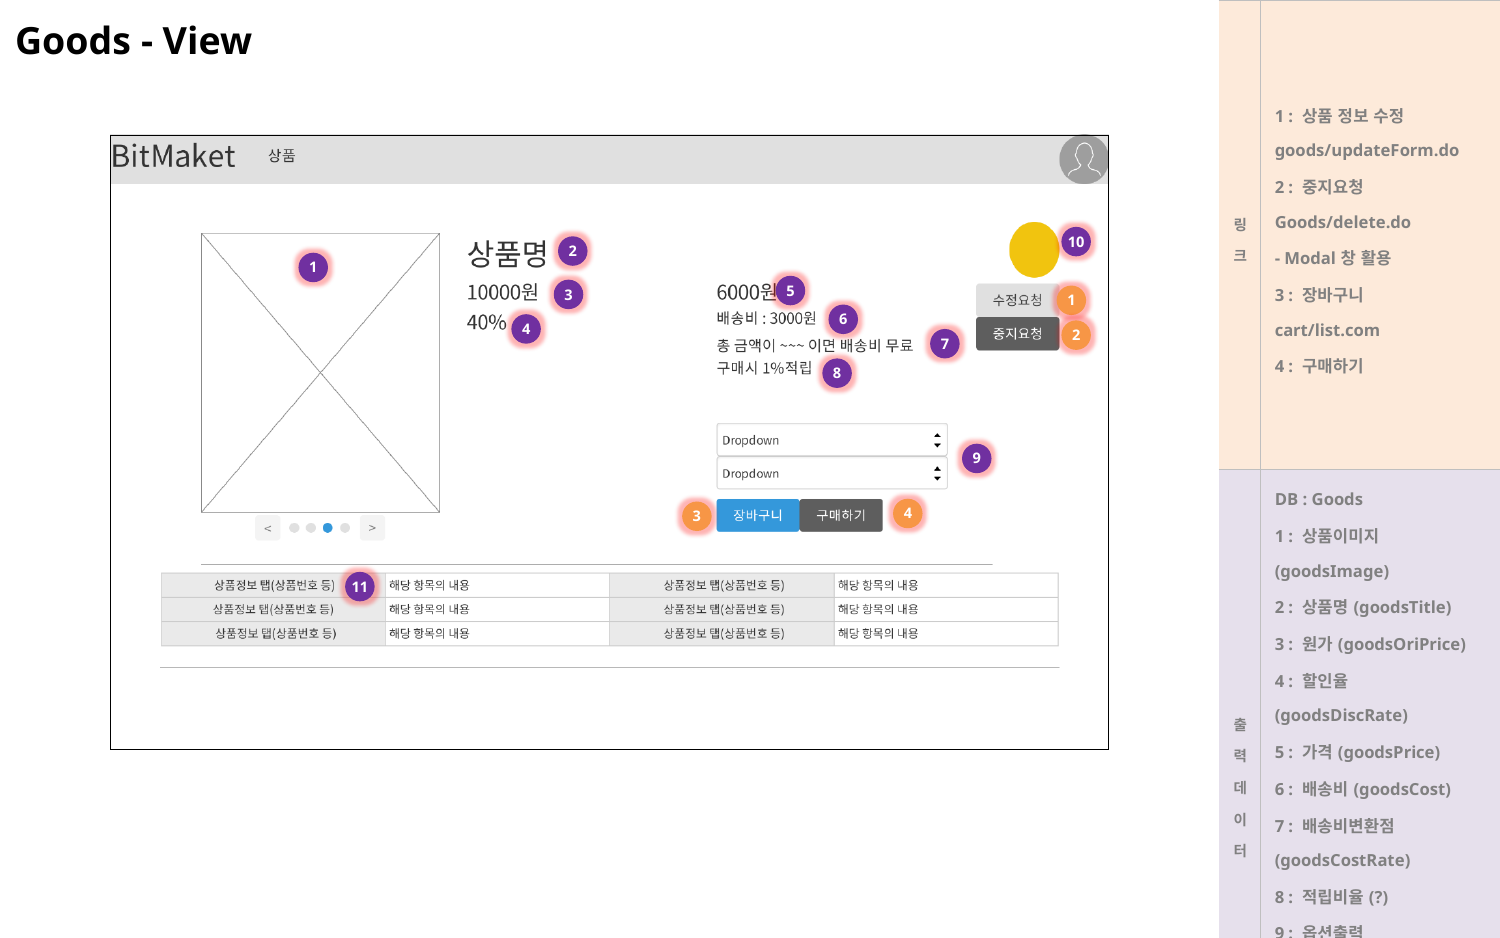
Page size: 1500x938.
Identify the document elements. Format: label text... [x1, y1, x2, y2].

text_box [758, 273, 823, 308]
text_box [811, 302, 876, 336]
table_header 링크 [1219, 1, 1260, 469]
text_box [536, 277, 601, 312]
table_cell 출력데이터 [1219, 470, 1260, 938]
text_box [493, 312, 559, 346]
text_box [1044, 224, 1109, 259]
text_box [875, 496, 940, 531]
table_cell DB : Goods 1 : 상품이미지(goodsImage) 2 : 상품명(goodsTitle) 3 : 원가(goodsOriPrice) 4 : 할인율(goodsDiscRate) 5 : 가격(goodsPrice) 6 : 배송비(goodsCost) 7 : 배송비변환점(goodsCostRate) 8 : 적립비율(?) 9 : 옵션출력(goodsOptName) 10 : 찜하기 현황(goodsLike) 11 : 상품정보 나열 [1261, 470, 1500, 938]
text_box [912, 327, 977, 361]
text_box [327, 569, 392, 604]
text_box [540, 234, 605, 268]
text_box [281, 250, 346, 285]
picture [110, 134, 1109, 750]
text_box Goods - View [0, 0, 1219, 80]
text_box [1044, 318, 1109, 352]
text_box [1039, 283, 1104, 317]
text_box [944, 441, 1009, 476]
table_header 1 : 상품 정보 수정 goods/updateForm.do 2 : 중지요청 Goods/delete.do - Modal창 활용 3 : 장바구니 cart/list.com 4 : 구매하기 [1261, 1, 1500, 469]
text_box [664, 499, 730, 533]
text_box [804, 356, 870, 390]
